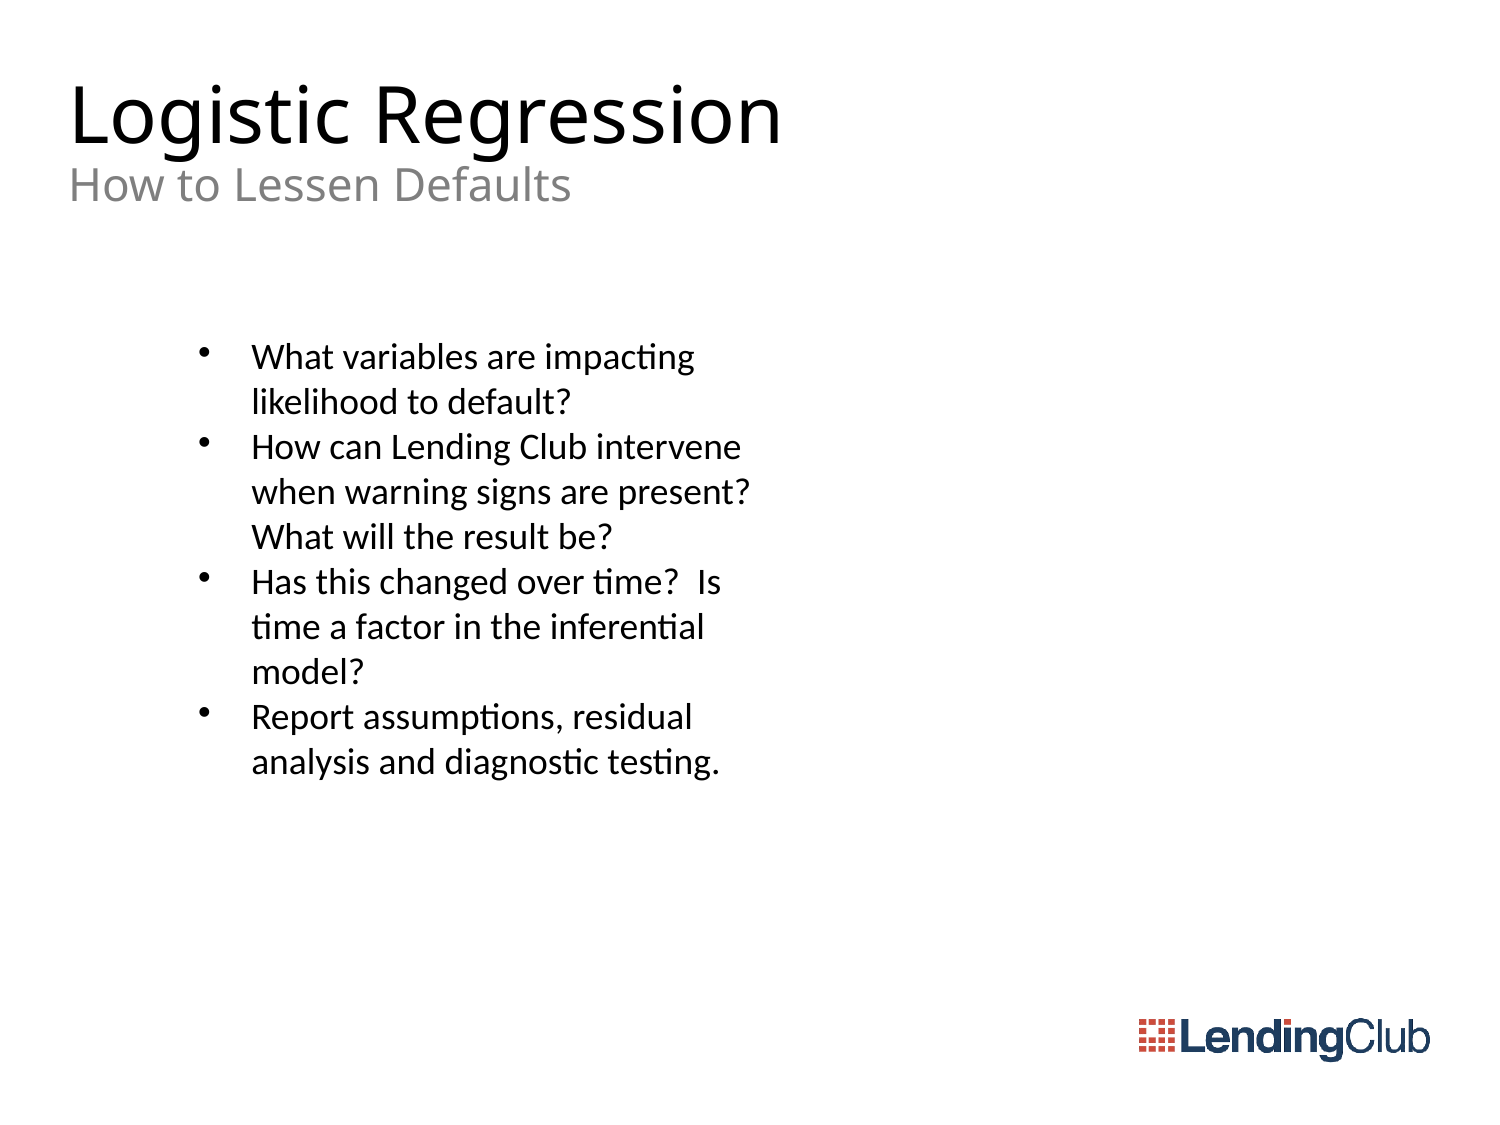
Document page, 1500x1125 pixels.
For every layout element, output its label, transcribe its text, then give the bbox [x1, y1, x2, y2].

list How to Lessen Defaults [68, 154, 1434, 244]
title Logistic Regression [68, 67, 1434, 154]
picture [1134, 970, 1431, 1102]
text_box What variables are impacting likelihood to default? How can Lending Club intervene when warning signs are present? What will the result be? Has this changed over time? Is time a factor in the inferential model? Report assumptions, residual analysis and diagnostic testing. [165, 324, 791, 835]
